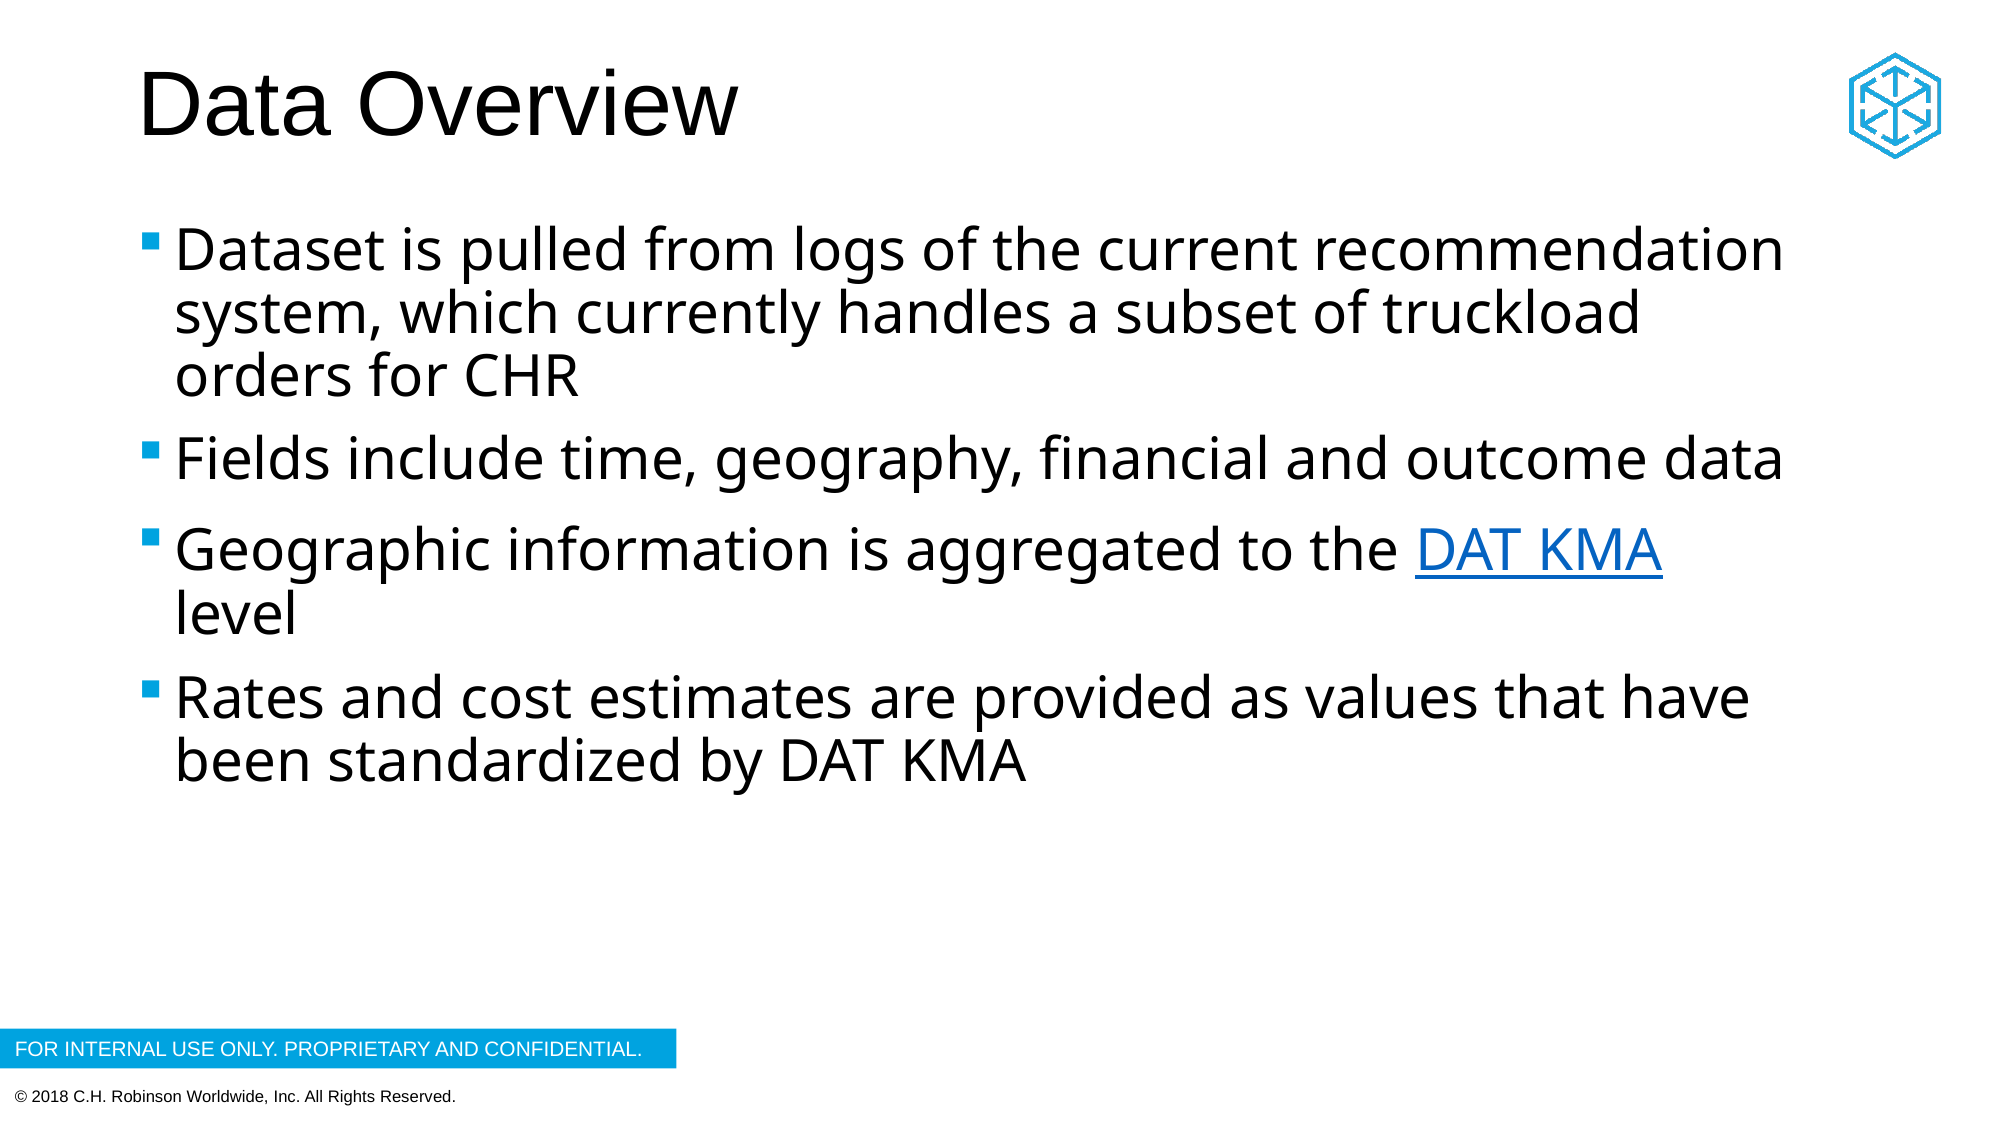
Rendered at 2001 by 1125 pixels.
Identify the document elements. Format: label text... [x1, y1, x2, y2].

picture [1848, 50, 1942, 161]
title Data Overview [137, 44, 1803, 167]
list Dataset is pulled from logs of the current recommendation system, which currently handles a subset of truckload orders for CHR Fields include time, geography, financial and outcome data Geographic information is aggregated to the DAT KMA level Rates and cost estimates are provided as values that have been standardized by DAT KMA [137, 212, 1803, 974]
